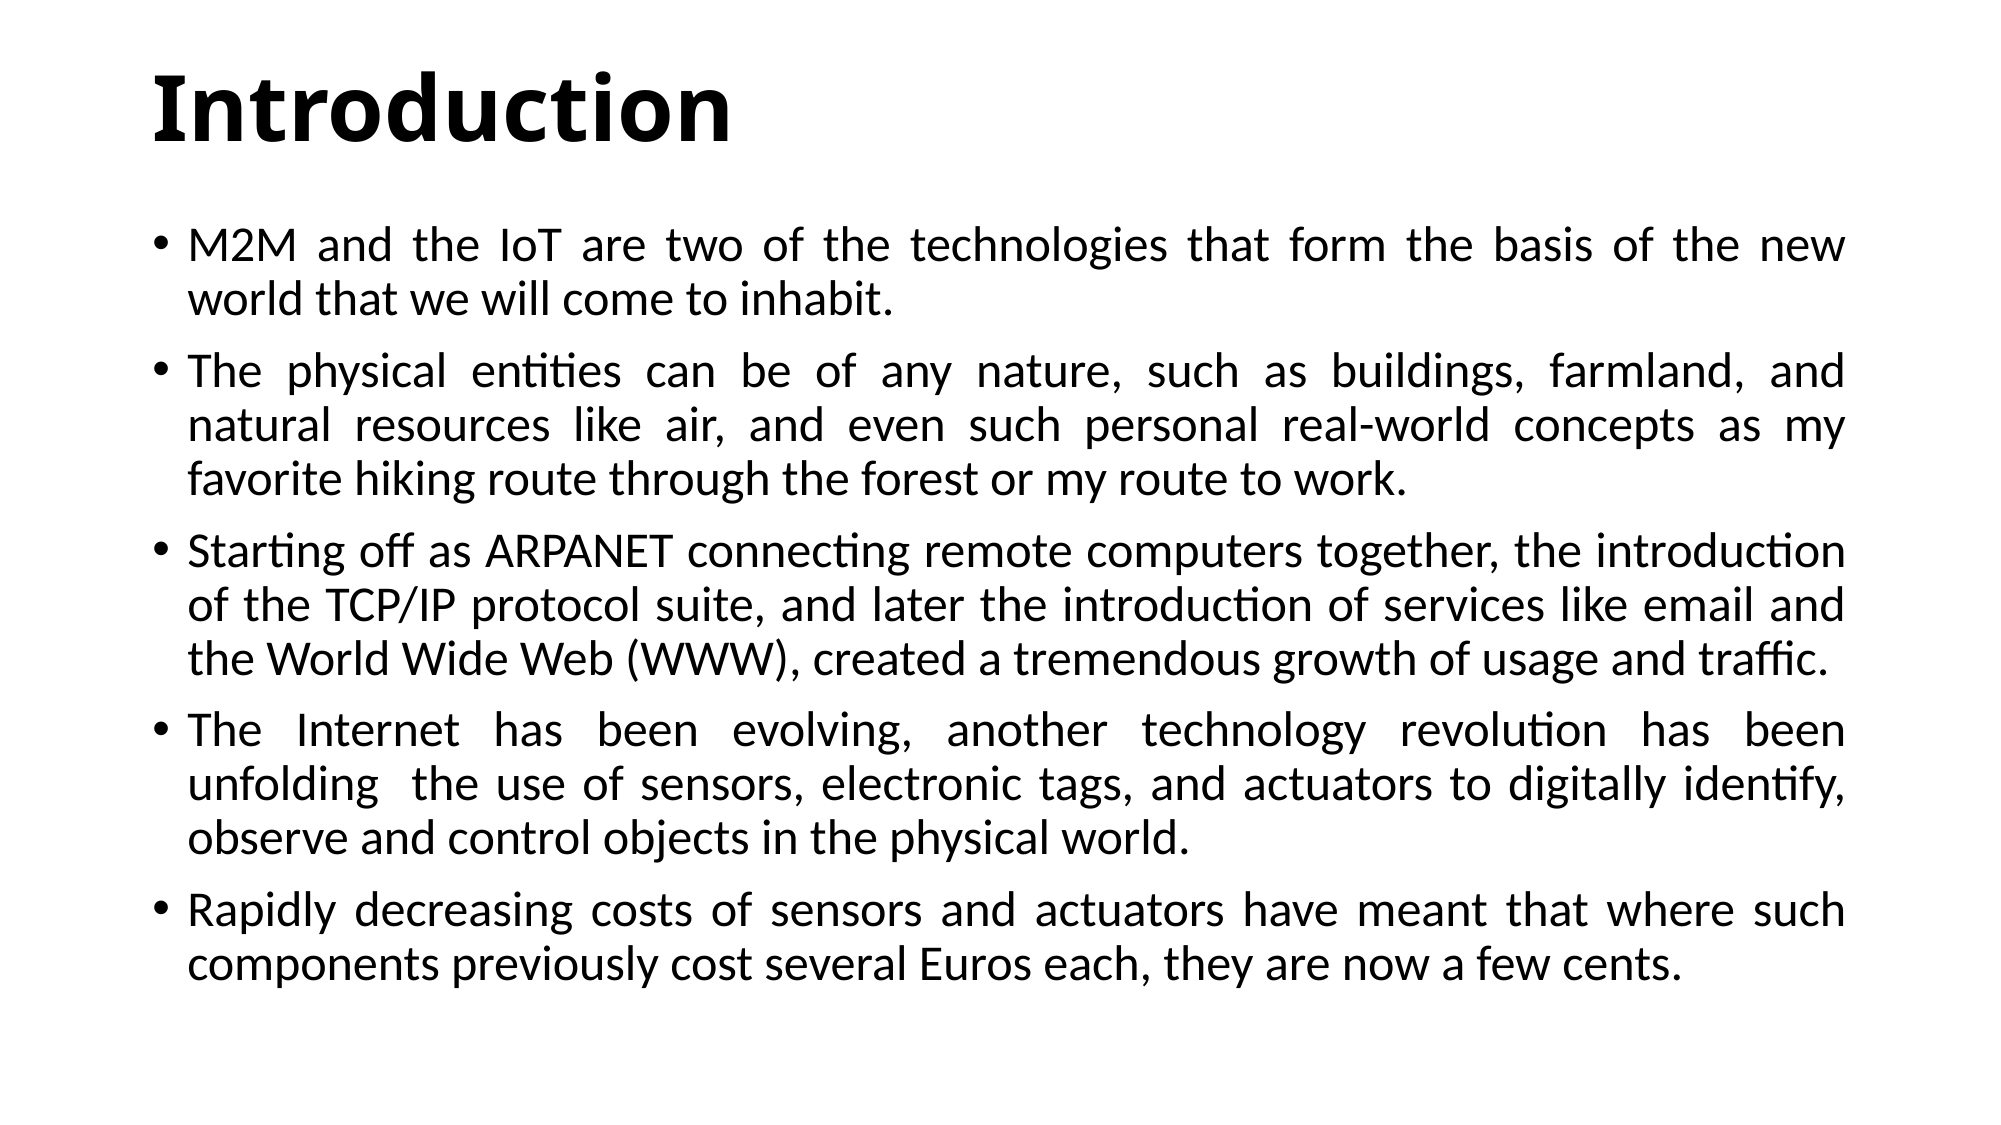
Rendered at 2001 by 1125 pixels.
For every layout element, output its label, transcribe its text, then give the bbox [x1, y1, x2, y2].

list M2M and the IoT are two of the technologies that form the basis of the new world that we will come to inhabit. The physical entities can be of any nature, such as buildings, farmland, and natural resources like air, and even such personal real-world concepts as my favorite hiking route through the forest or my route to work. Starting off as ARPANET connecting remote computers together, the introduction of the TCP/IP protocol suite, and later the introduction of services like email and the World Wide Web (WWW), created a tremendous growth of usage and traffic. The Internet has been evolving, another technology revolution has been unfolding the use of sensors, electronic tags, and actuators to digitally identify, observe and control objects in the physical world. Rapidly decreasing costs of sensors and actuators have meant that where such components previously cost several Euros each, they are now a few cents. [137, 210, 1863, 1014]
title Introduction [137, 3, 1863, 210]
